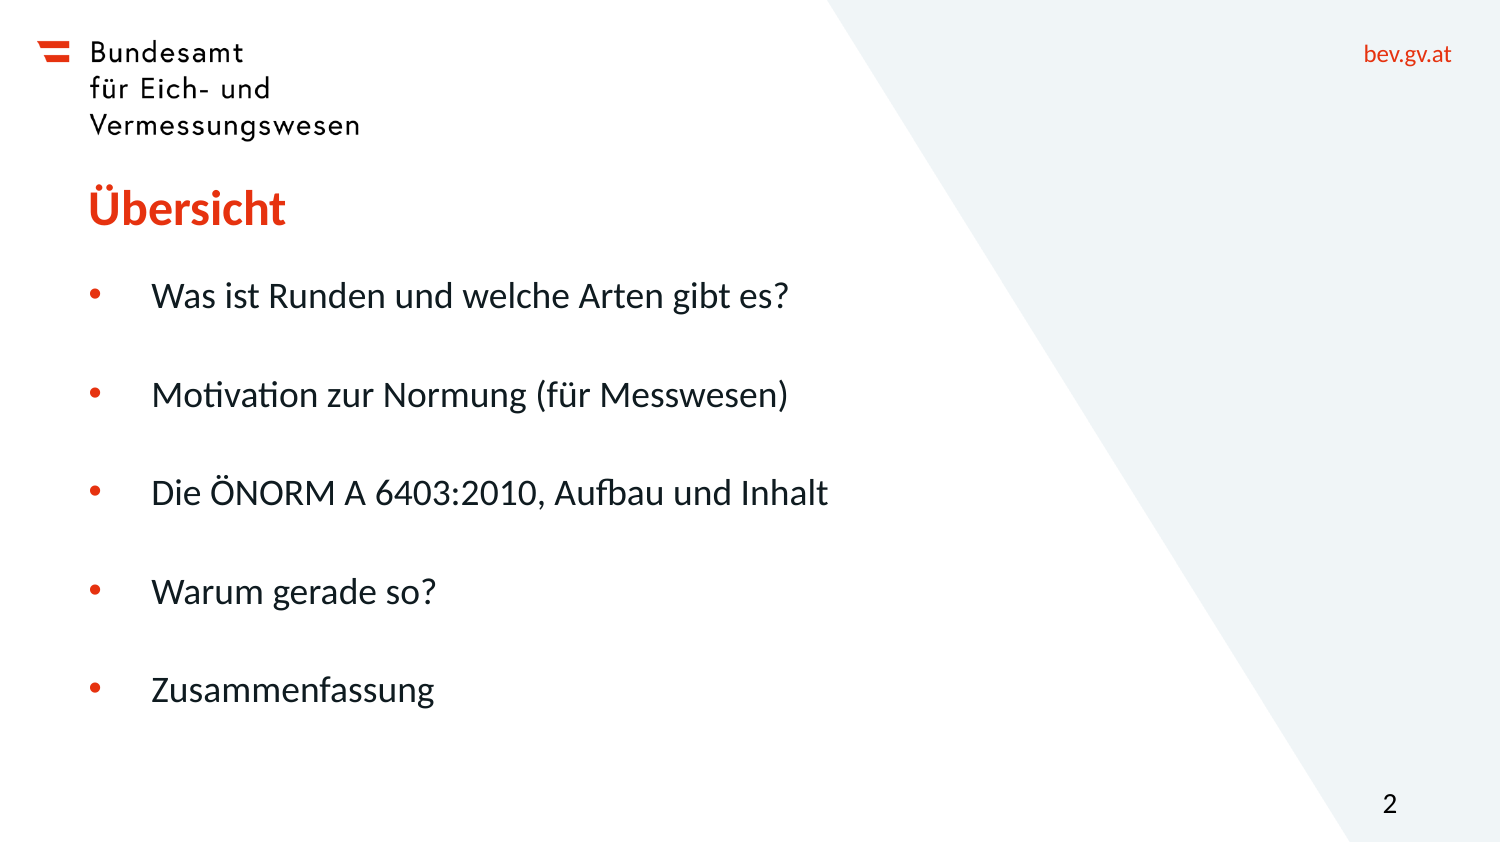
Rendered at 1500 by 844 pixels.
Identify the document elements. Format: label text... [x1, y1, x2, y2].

title Übersicht [88, 173, 1398, 266]
picture [0, 0, 1500, 842]
slide_number 2 [1263, 785, 1398, 819]
list Was ist Runden und welche Arten gibt es? Motivation zur Normung (für Messwesen) Die ÖNORM A 6403:2010, Aufbau und Inhalt Warum gerade so? Zusammenfassung [88, 266, 1398, 756]
